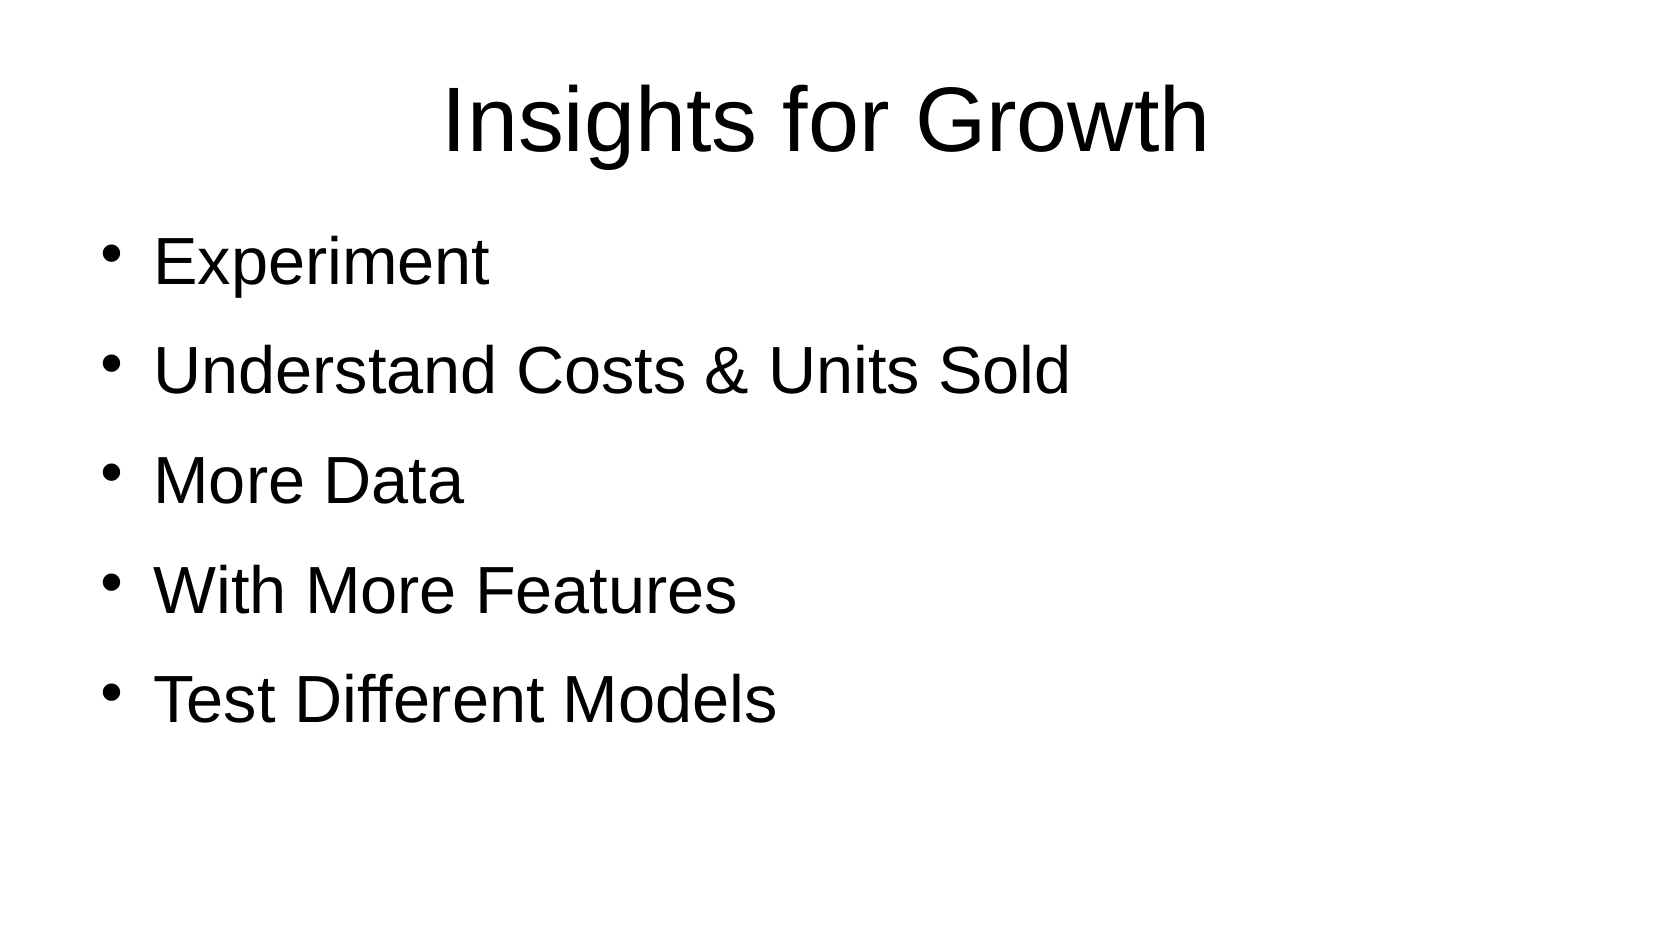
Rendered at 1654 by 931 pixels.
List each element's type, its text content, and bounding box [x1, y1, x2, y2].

list Experiment Understand Costs & Units Sold More Data With More Features Test Different Models [82, 217, 1571, 757]
title Insights for Growth [82, 37, 1571, 193]
